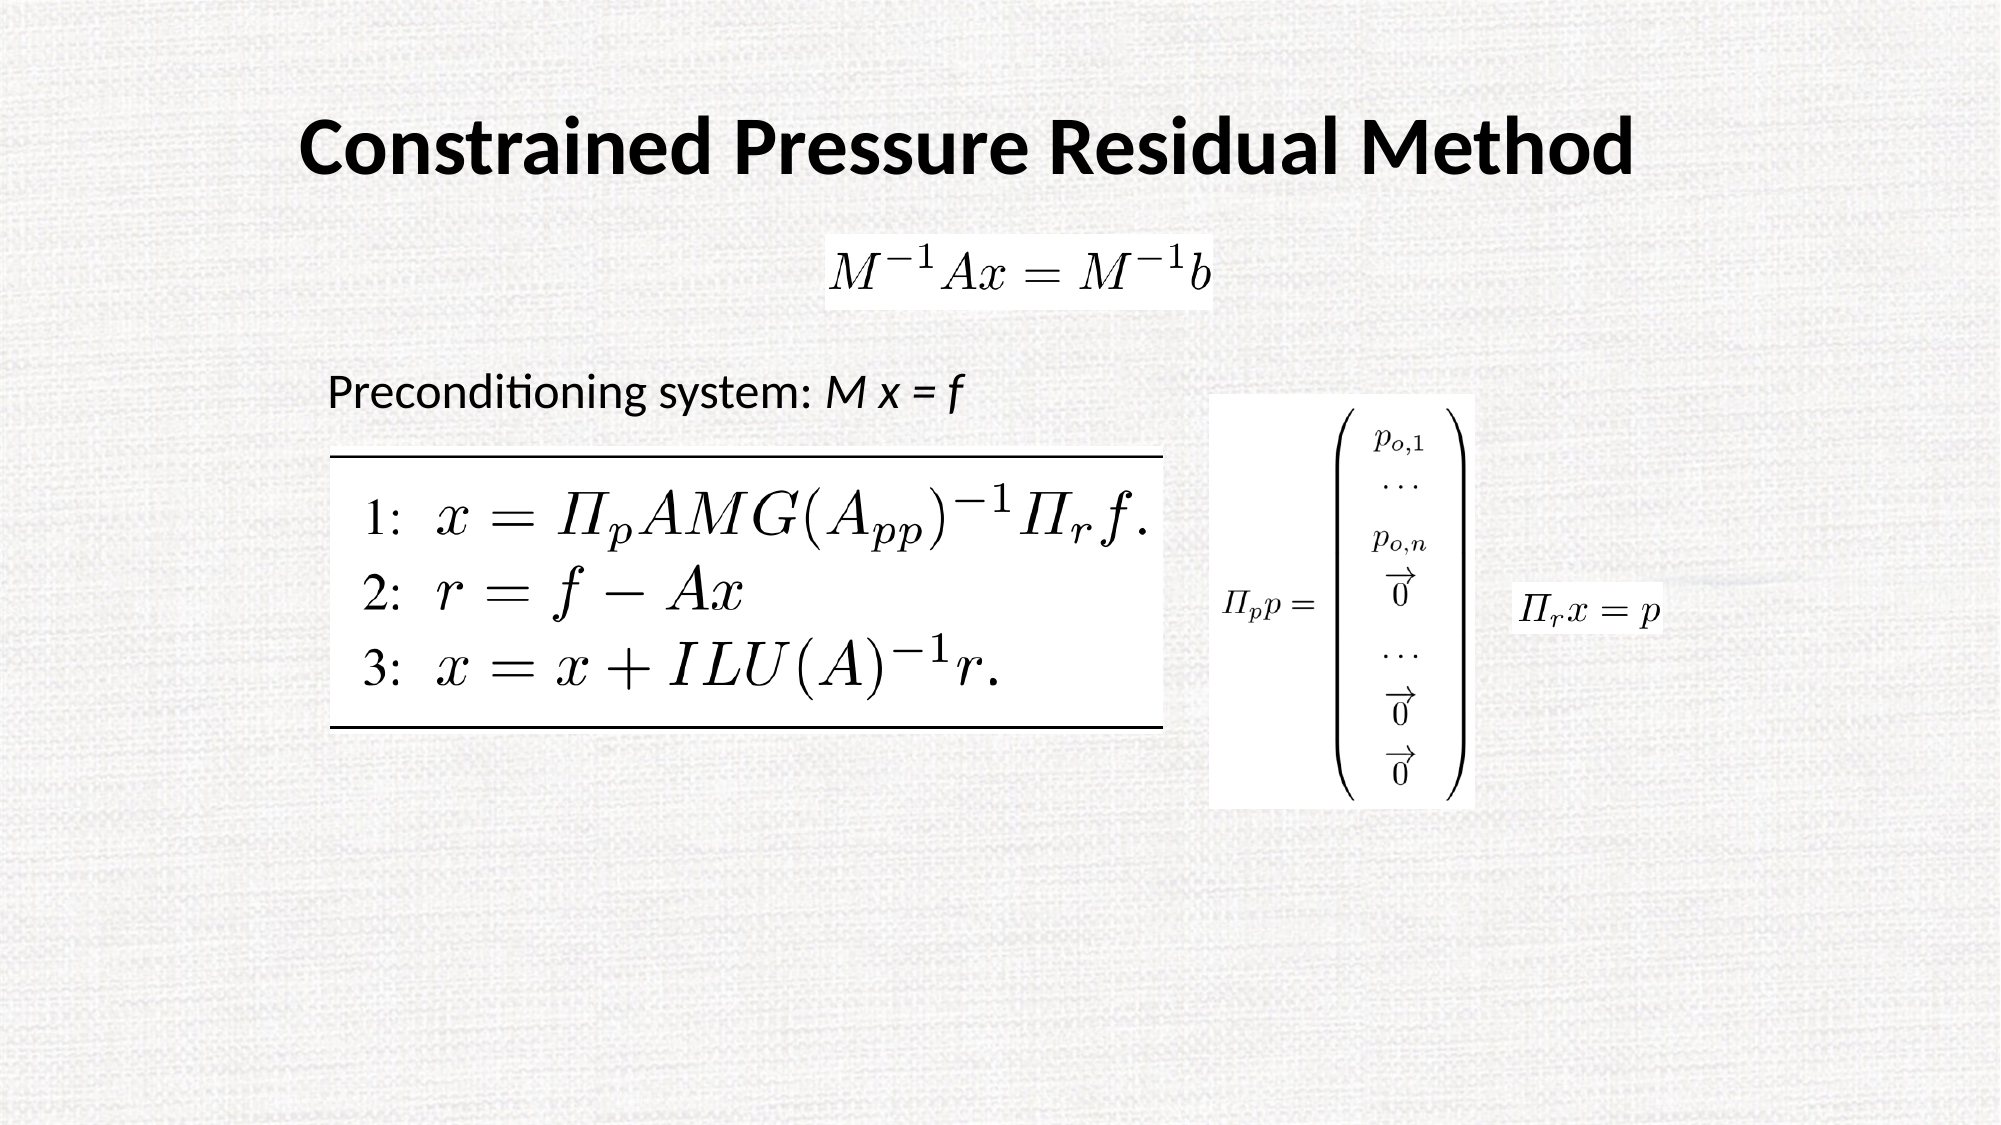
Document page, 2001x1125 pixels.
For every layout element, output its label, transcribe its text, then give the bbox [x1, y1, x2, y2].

text_box Constrained Pressure Residual Method [249, 84, 1688, 246]
picture [0, 0, 2001, 1125]
text_box Preconditioning system: M x = f [312, 351, 1088, 427]
